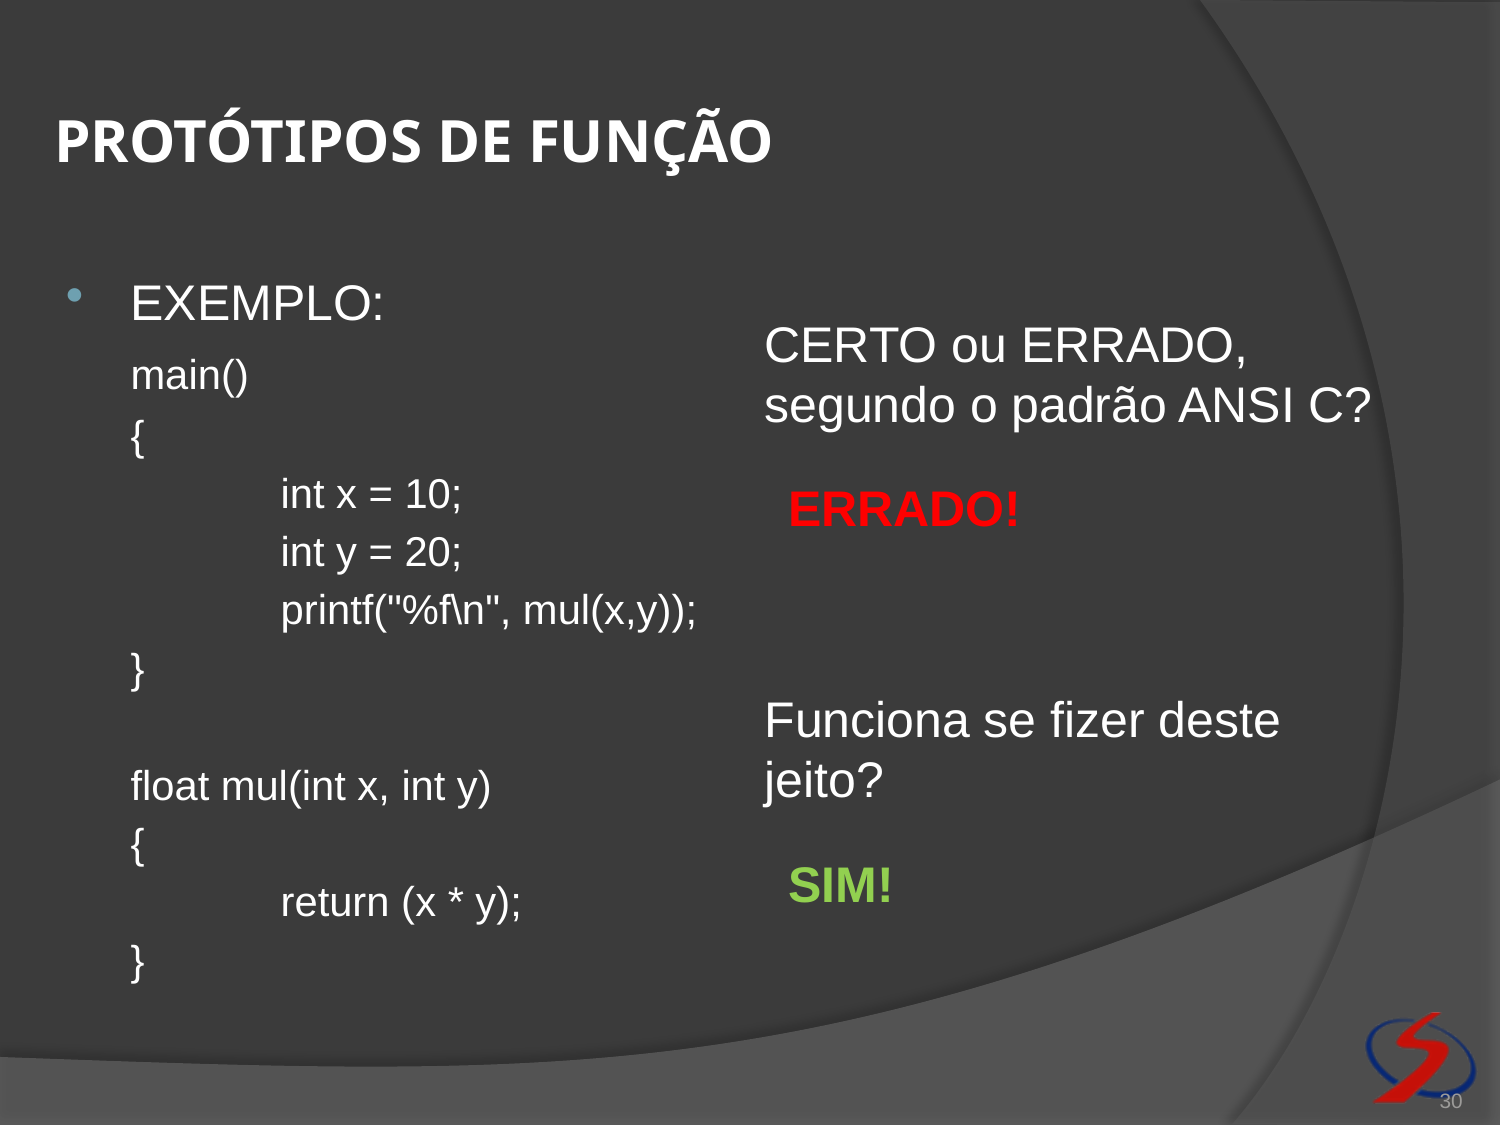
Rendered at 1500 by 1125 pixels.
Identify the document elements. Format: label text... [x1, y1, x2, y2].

text_box Funciona se fizer deste jeito? [749, 680, 1395, 816]
list EXEMPLO: main() { int x = 10; int y = 20; printf("%f\n", mul(x,y)); } float mul(int x, int y) { return (x * y); } [46, 262, 1454, 1005]
picture [1359, 1011, 1483, 1108]
text_box ERRADO! [773, 468, 1418, 544]
text_box SIM! [773, 844, 1418, 920]
text_box CERTO ou ERRADO, segundo o padrão ANSI C? [749, 304, 1395, 440]
title Protótipos de função [46, 45, 1454, 233]
slide_number 30 [1337, 1053, 1463, 1114]
